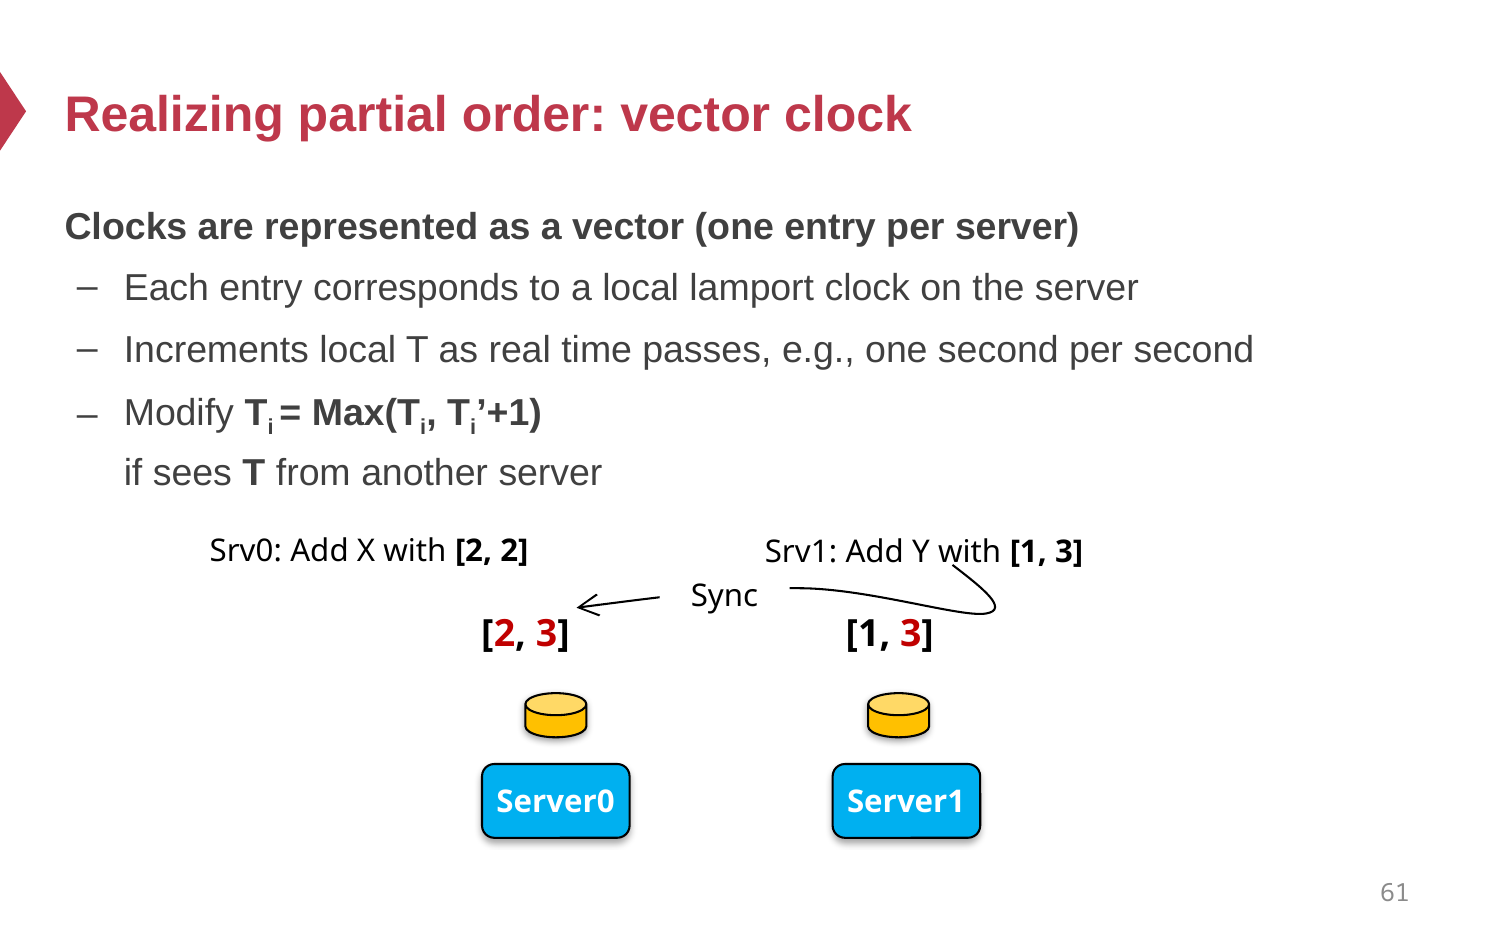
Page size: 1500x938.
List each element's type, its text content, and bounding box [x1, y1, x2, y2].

text_box [2, 3] [466, 601, 630, 662]
text_box Server1 [831, 763, 982, 839]
text_box [524, 692, 588, 739]
text_box [867, 692, 930, 739]
slide_number 61 [1074, 868, 1425, 919]
title Realizing partial order: vector clock [49, 37, 1400, 185]
text_box Sync [659, 575, 790, 620]
text_box [576, 593, 659, 617]
text_box [790, 563, 998, 617]
text_box Srv1: Add Y with [1, 3] [750, 531, 1152, 576]
text_box Srv0: Add X with [2, 2] [194, 530, 597, 576]
text_box Server0 [481, 763, 631, 839]
list Clocks are represented as a vector (one entry per server) Each entry corresponds to a local lamport clock on the server Increments local T as real time passes, e.g., one second per second Modify Ti = Max(Ti, Ti’+1) if sees T from another server [49, 185, 1400, 576]
text_box [1, 3] [830, 601, 994, 662]
